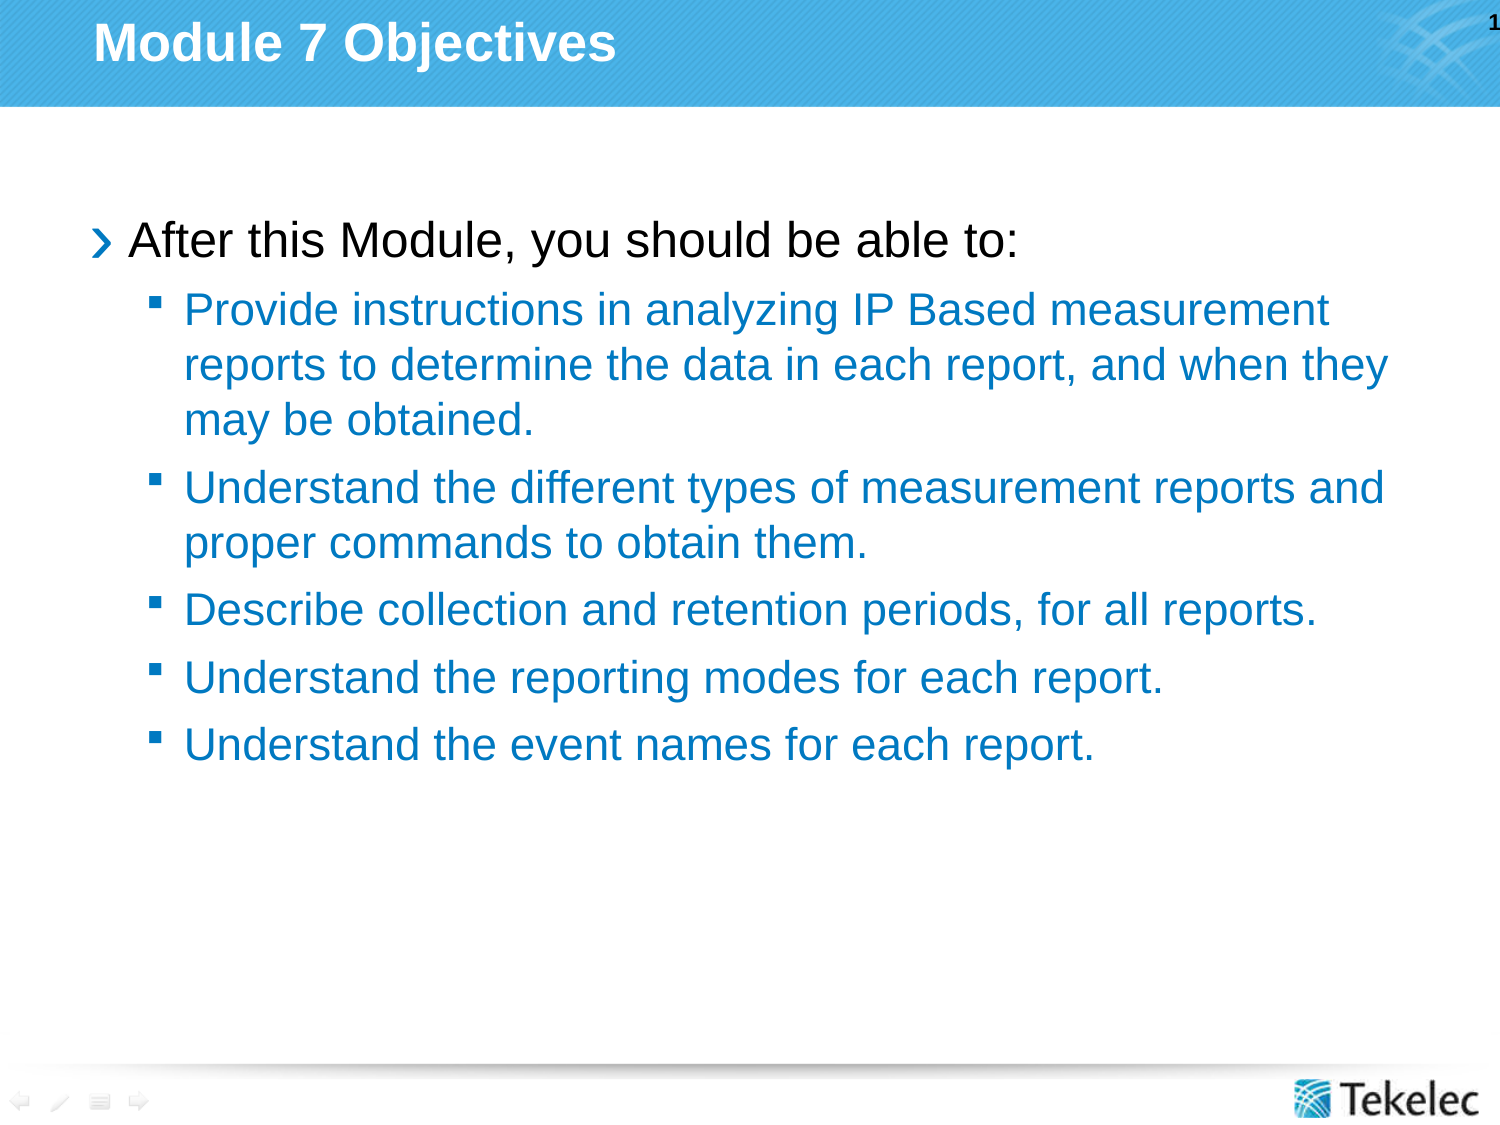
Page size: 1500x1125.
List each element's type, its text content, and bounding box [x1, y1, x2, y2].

picture [0, 0, 1500, 1125]
title Module 7 Objectives [78, 0, 1425, 75]
list After this Module, you should be able to: Provide instructions in analyzing IP Based measurement reports to determine the data in each report, and when they may be obtained. Understand the different types of measurement reports and proper commands to obtain them. Describe collection and retention periods, for all reports. Understand the reporting modes for each report. Understand the event names for each report. [75, 200, 1425, 943]
